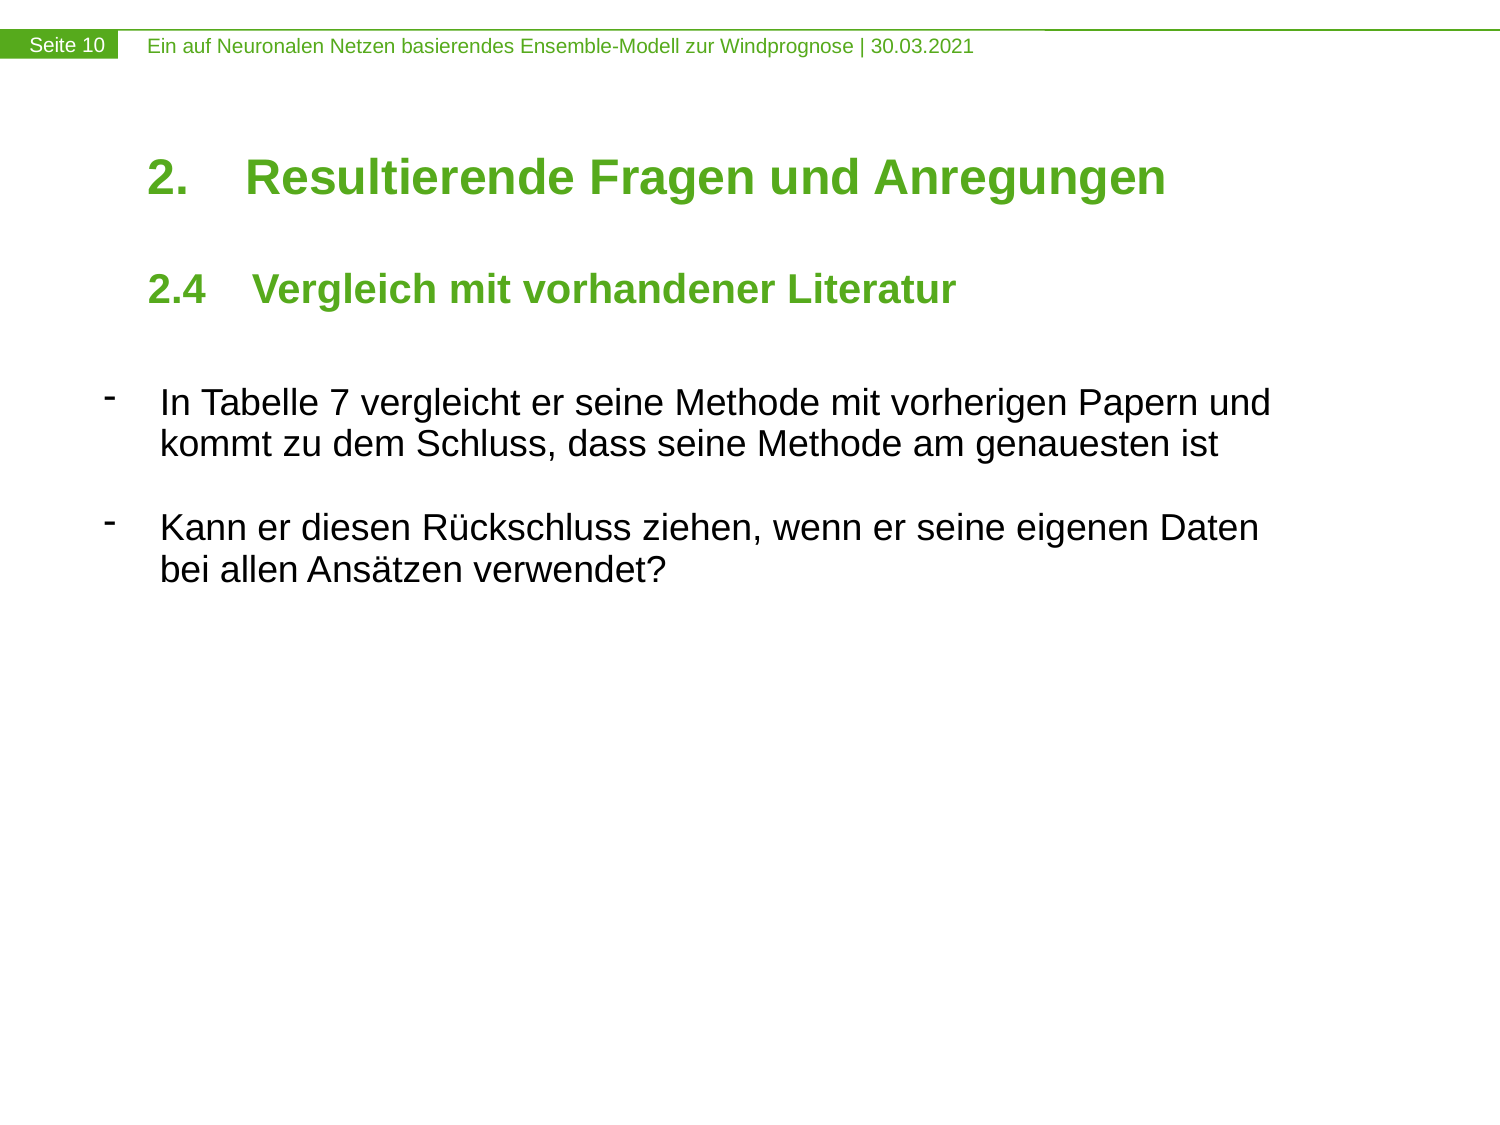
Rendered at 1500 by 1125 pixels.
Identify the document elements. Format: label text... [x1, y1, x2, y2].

title 2. Resultierende Fragen und Anregungen [132, 125, 1413, 233]
text_box 2.4 Vergleich mit vorhandener Literatur [132, 233, 1413, 341]
list In Tabelle 7 vergleicht er seine Methode mit vorherigen Papern und kommt zu dem Schluss, dass seine Methode am genauesten ist Kann er diesen Rückschluss ziehen, wenn er seine eigenen Daten bei allen Ansätzen verwendet? [88, 373, 1329, 974]
